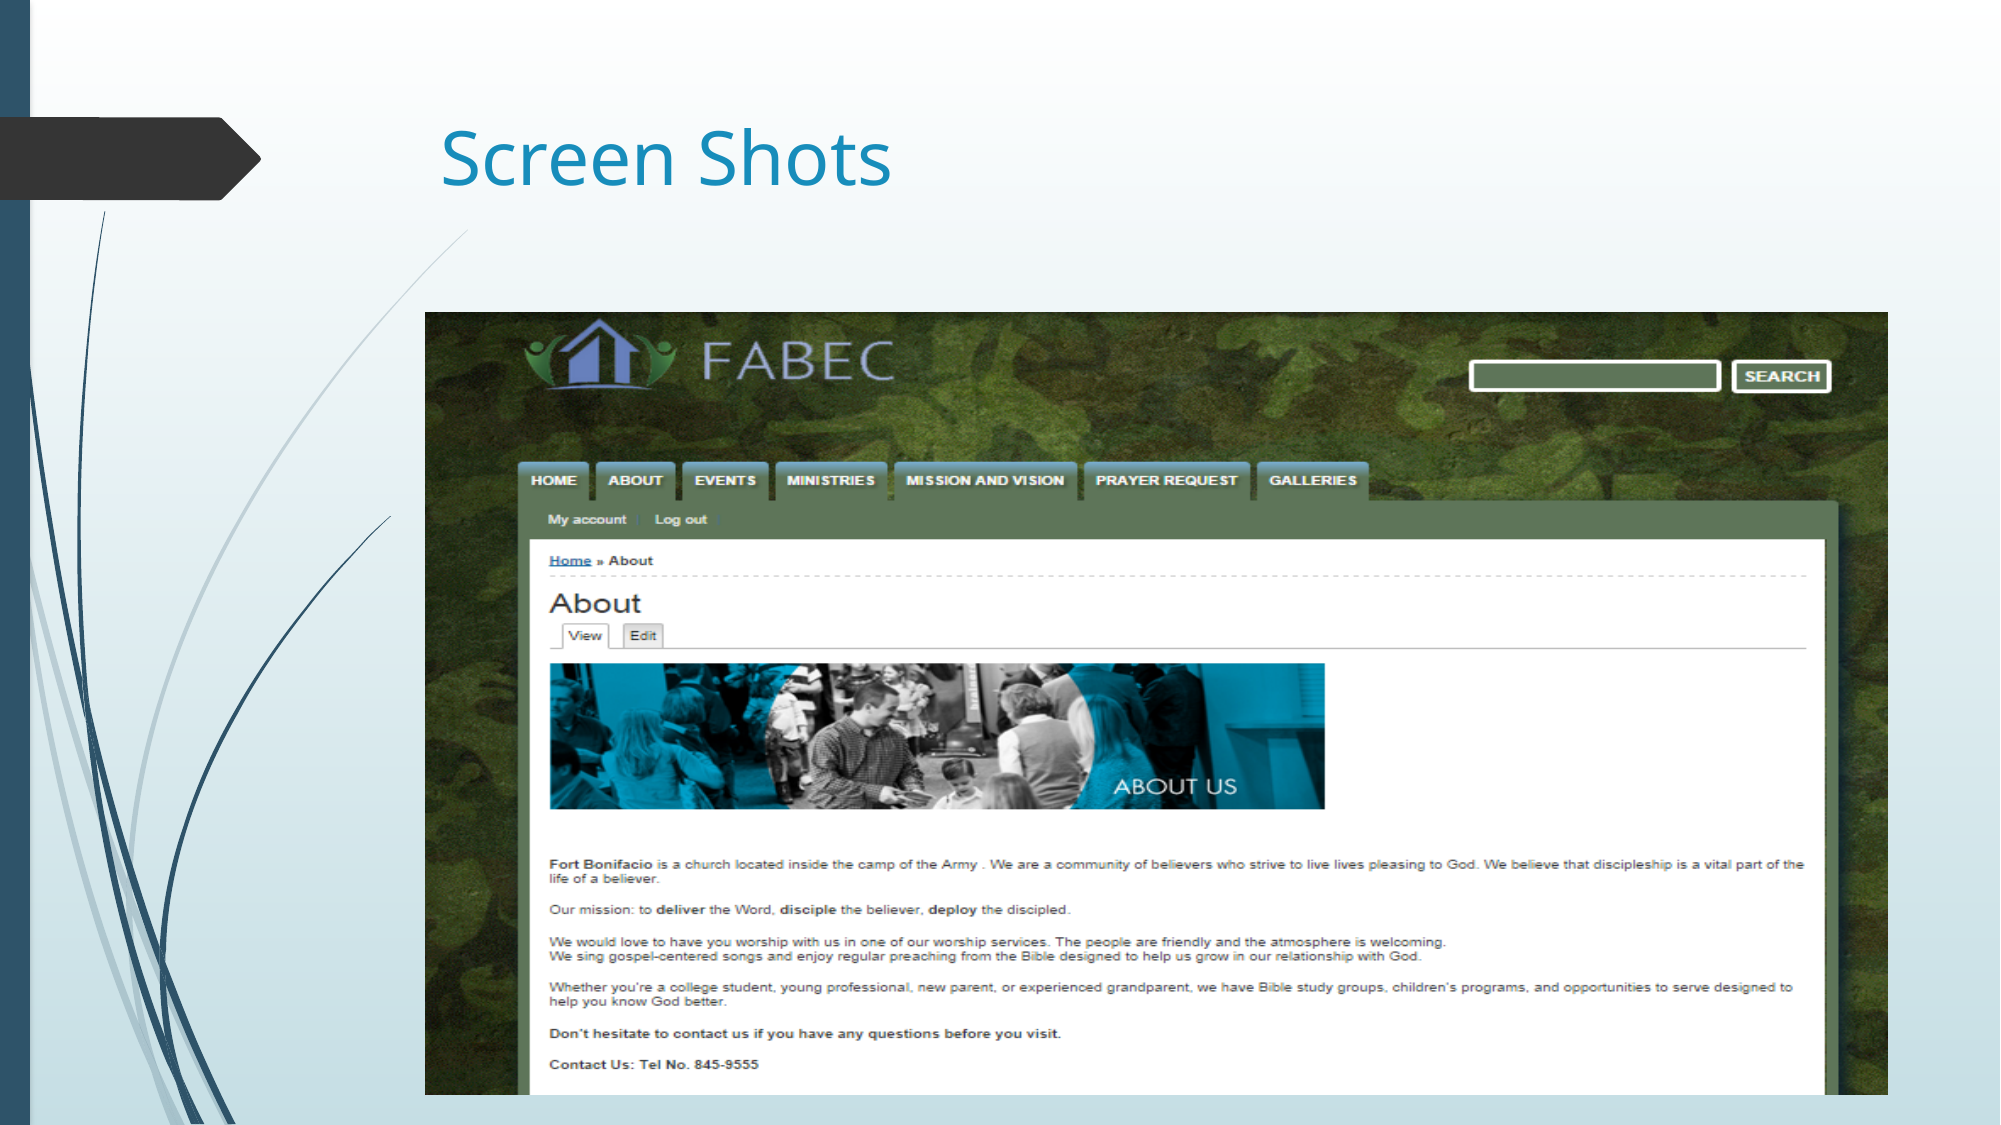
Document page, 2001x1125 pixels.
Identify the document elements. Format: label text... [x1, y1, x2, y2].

title Screen Shots [425, 102, 1888, 312]
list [425, 312, 1888, 1095]
